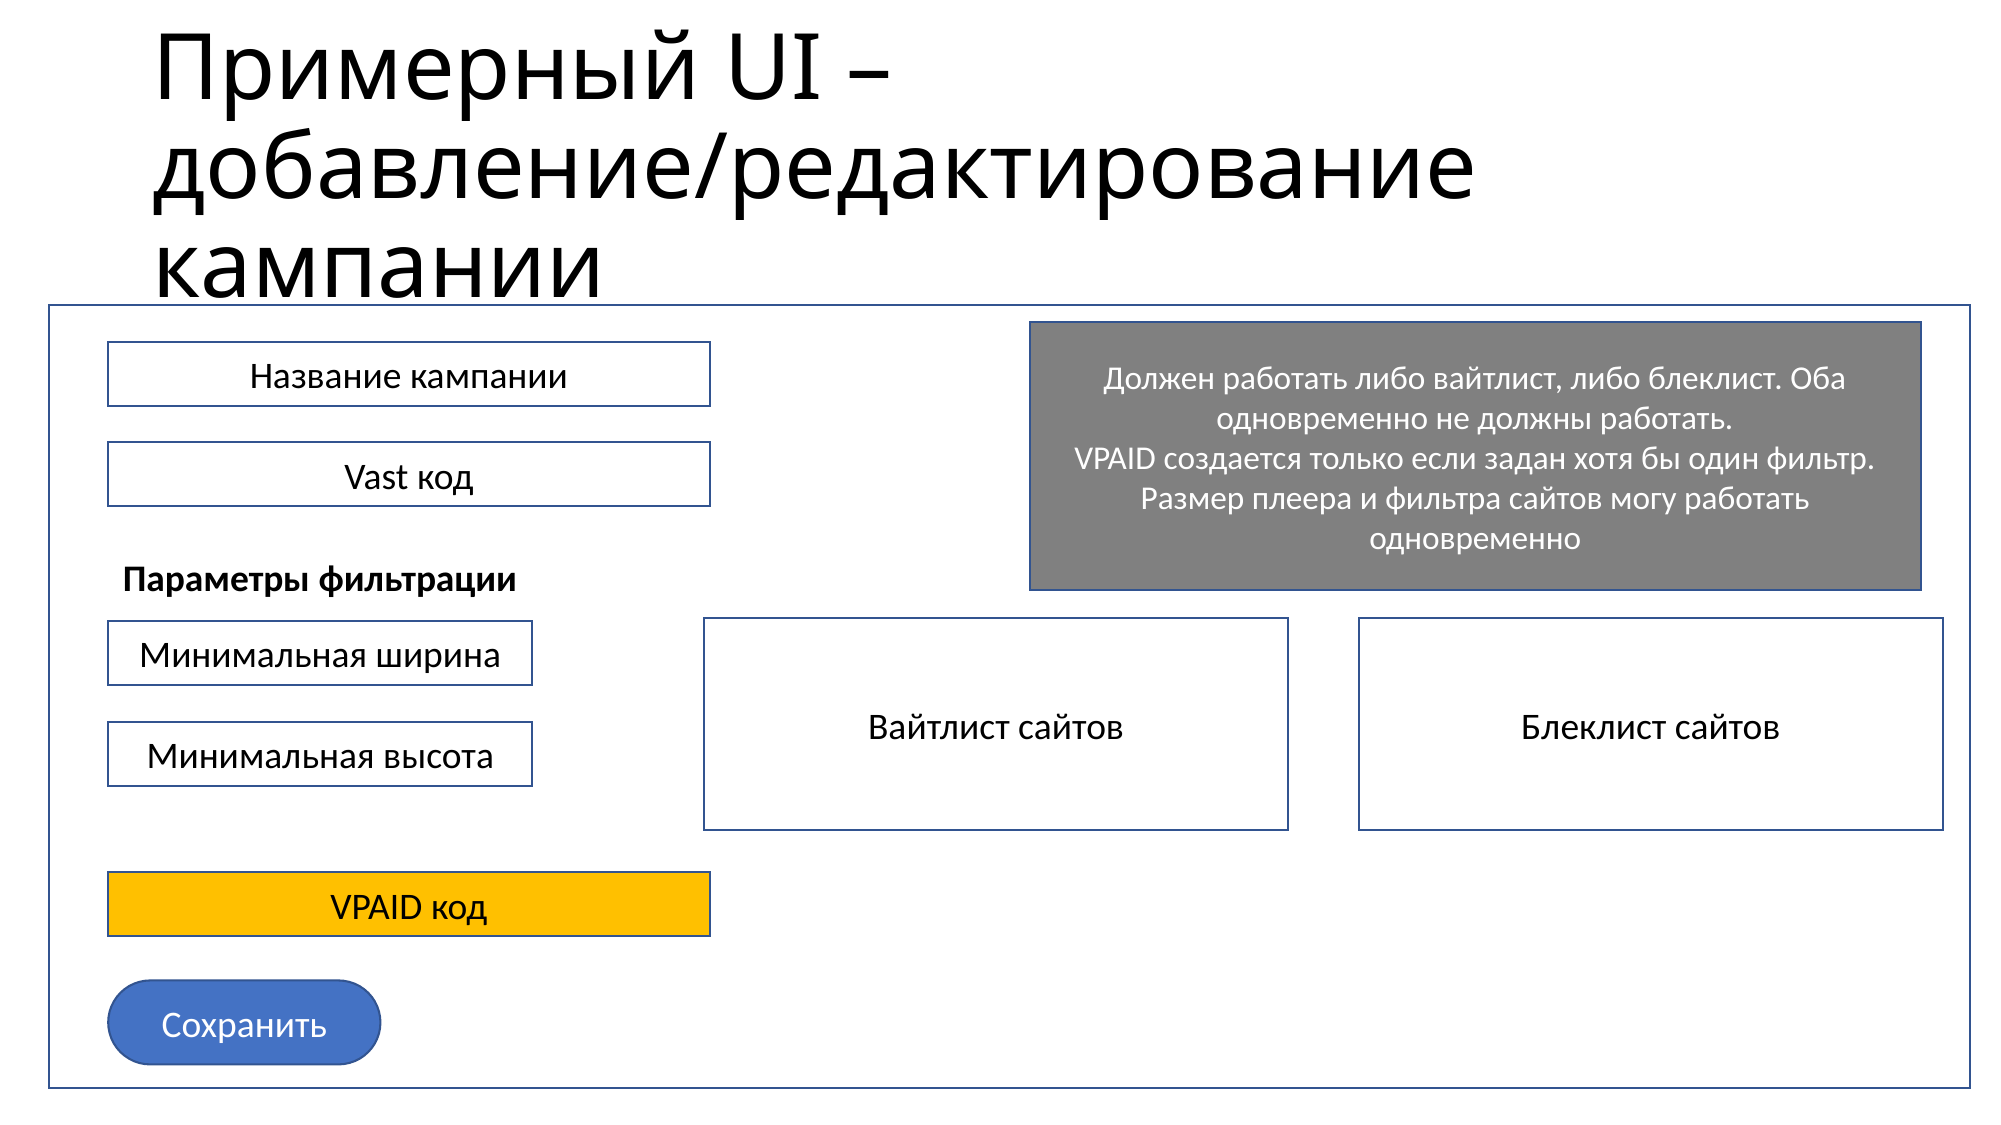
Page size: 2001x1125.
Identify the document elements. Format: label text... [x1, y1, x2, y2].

text_box Должен работать либо вайтлист, либо блеклист. Оба одновременно не должны работать. VPAID создается только если задан хотя бы один фильтр. Размер плеера и фильтра сайтов могу работать одновременно [1029, 321, 1922, 591]
title Примерный UI – добавление/редактирование кампании [137, 59, 1863, 278]
text_box Сохранить [107, 979, 382, 1066]
text_box Vast код [107, 441, 711, 507]
text_box Минимальная ширина [107, 620, 533, 686]
text_box [48, 304, 1971, 1089]
text_box Вайтлист сайтов [703, 617, 1289, 831]
text_box Блеклист сайтов [1358, 617, 1944, 831]
text_box VPAID код [107, 871, 711, 937]
text_box Минимальная высота [107, 721, 533, 787]
text_box Параметры фильтрации [108, 546, 533, 607]
text_box Название кампании [107, 341, 711, 407]
